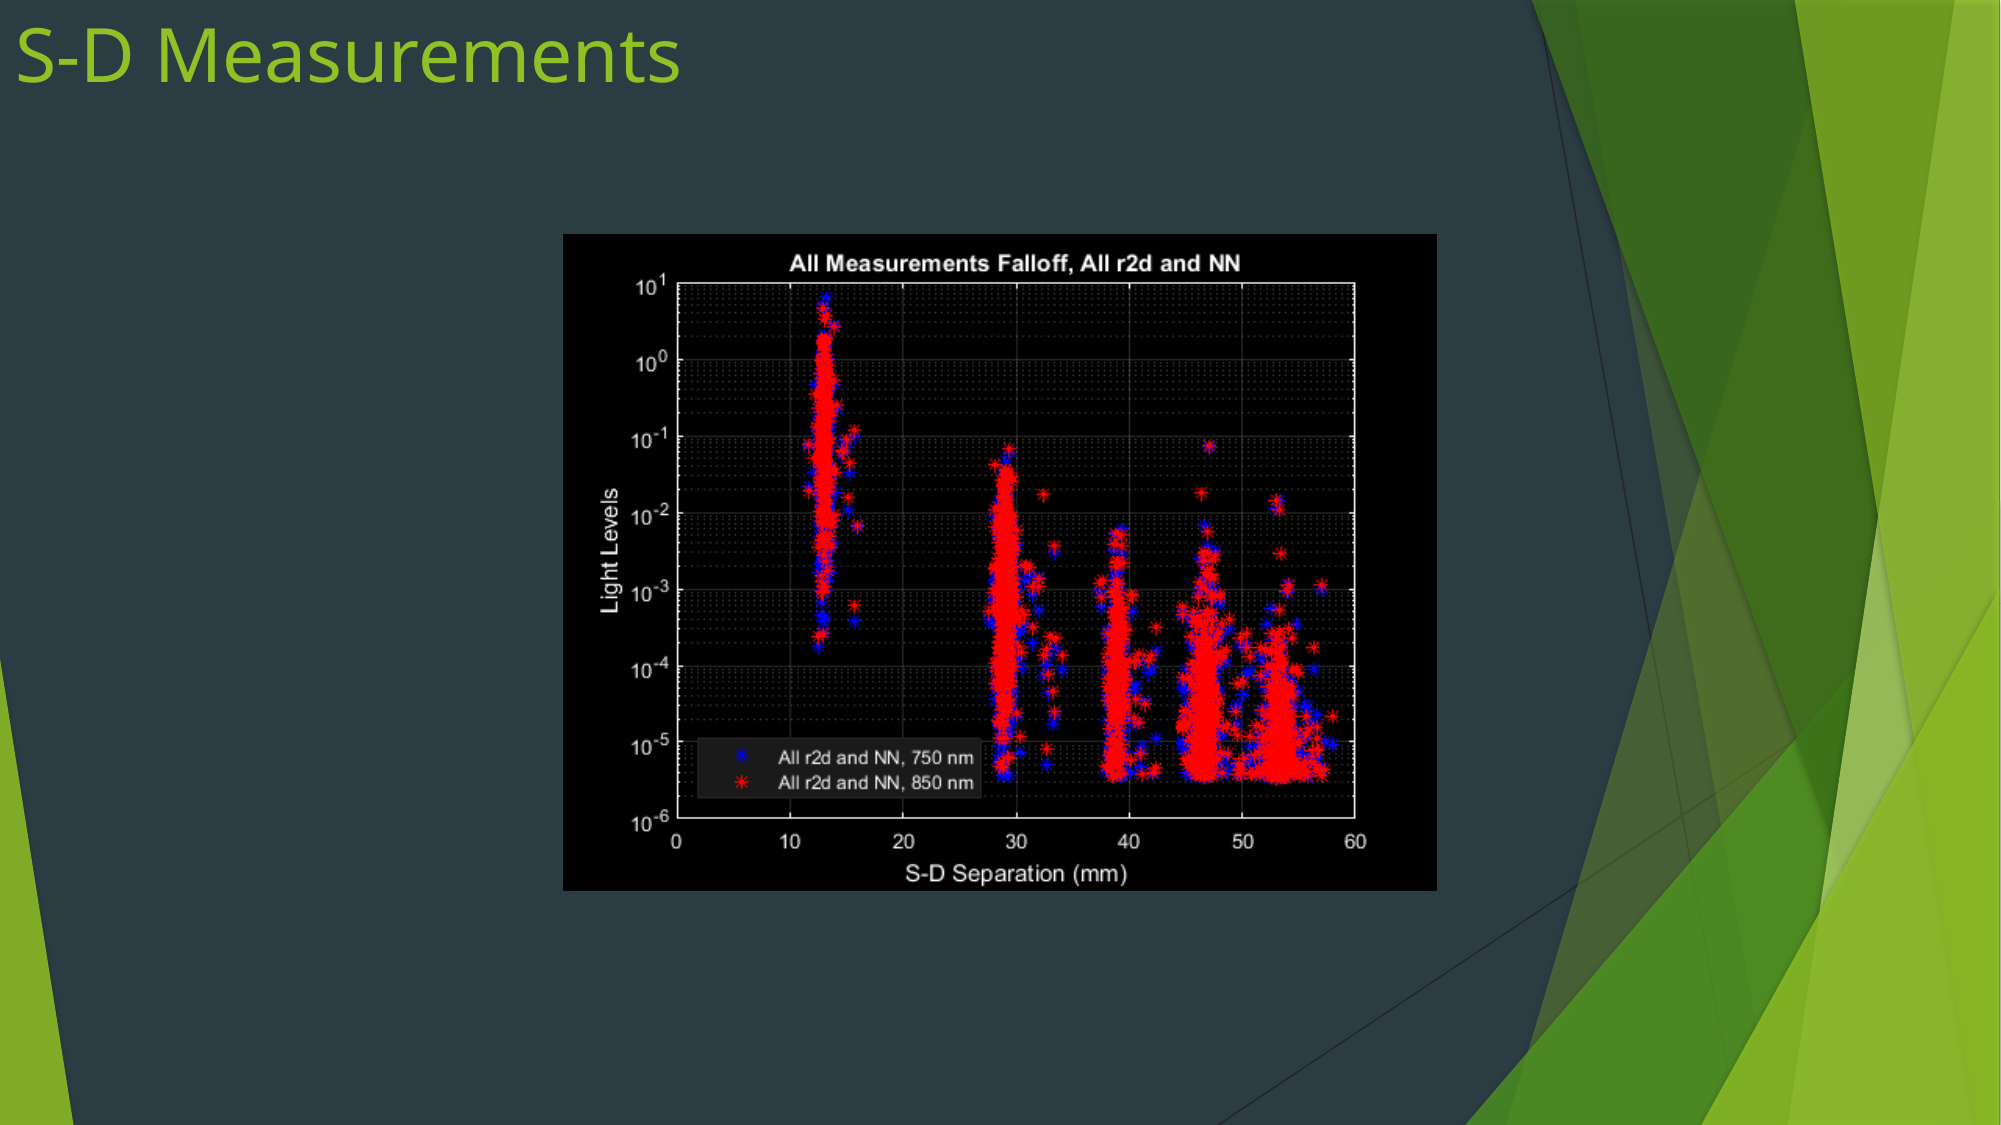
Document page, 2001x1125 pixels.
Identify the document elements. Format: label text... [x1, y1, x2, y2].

picture [562, 233, 1438, 892]
title S-D Measurements [0, 0, 1411, 217]
